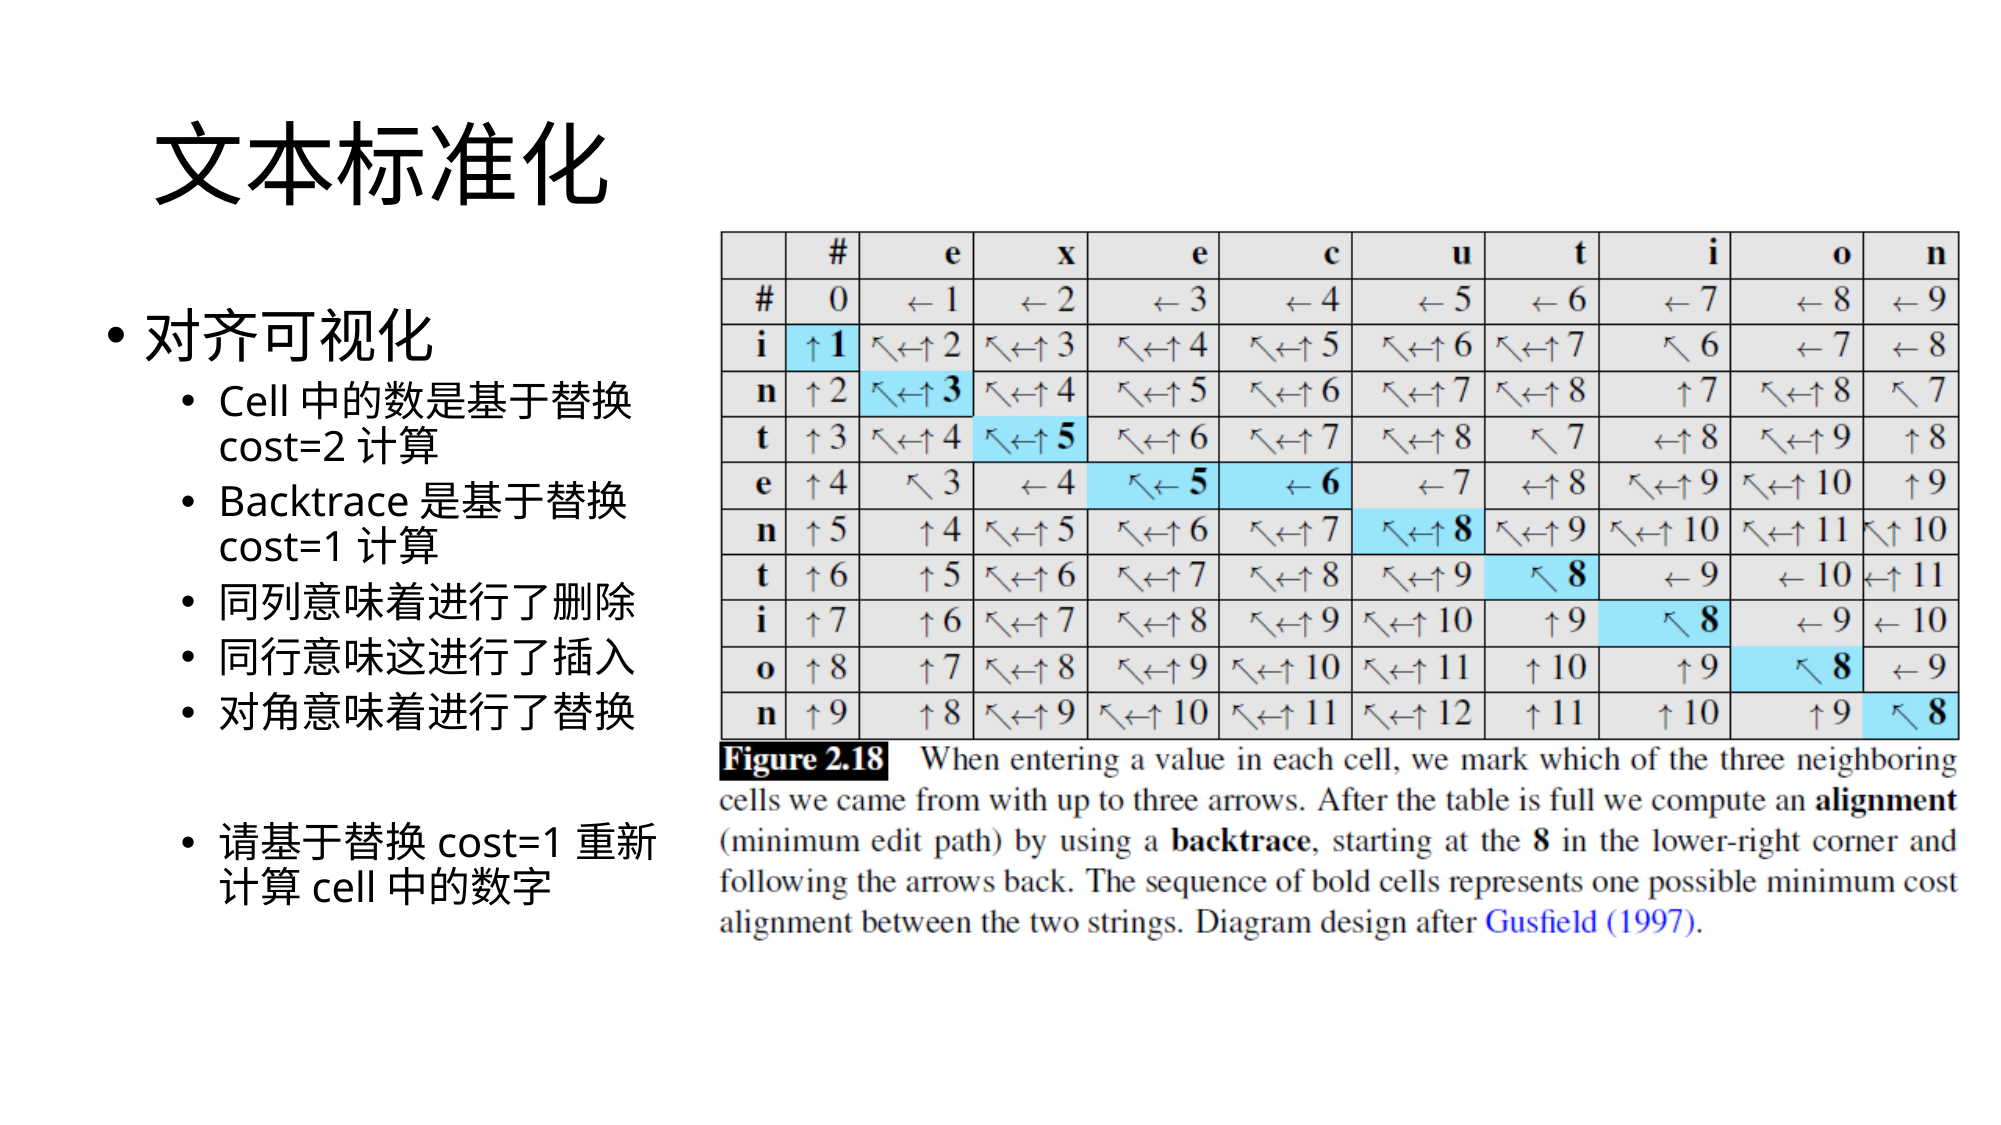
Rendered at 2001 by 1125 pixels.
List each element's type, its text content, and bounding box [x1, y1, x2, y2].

picture [704, 219, 1977, 947]
title 文本标准化 [137, 59, 1863, 278]
list 对齐可视化 Cell中的数是基于替换cost=2计算 Backtrace是基于替换cost=1计算 同列意味着进行了删除 同行意味这进行了插入 对角意味着进行了替换 请基于替换cost=1重新计算cell中的数字 [90, 299, 688, 1014]
